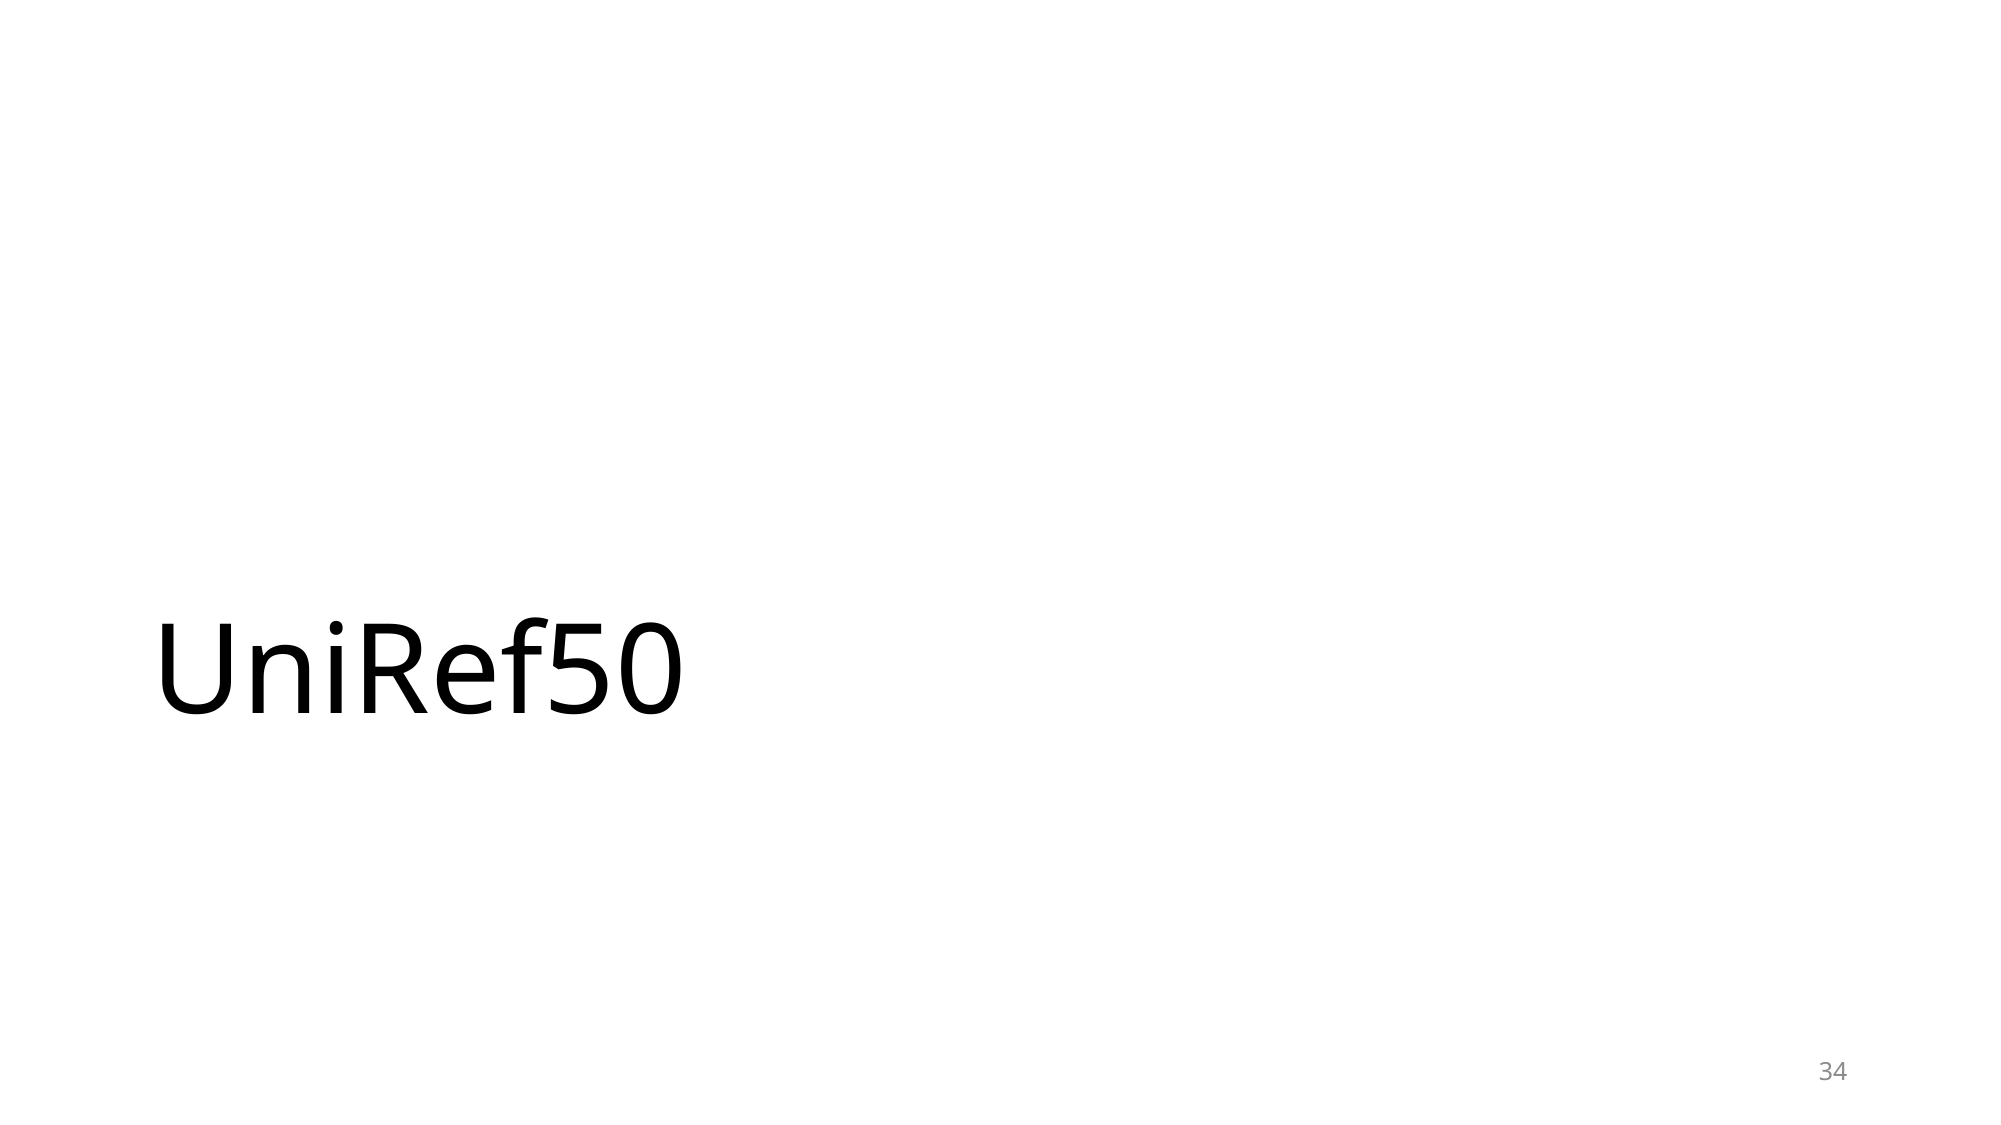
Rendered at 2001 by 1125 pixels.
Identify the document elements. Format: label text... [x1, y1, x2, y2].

slide_number 34 [1412, 1042, 1863, 1103]
title UniRef50 [136, 280, 1862, 749]
